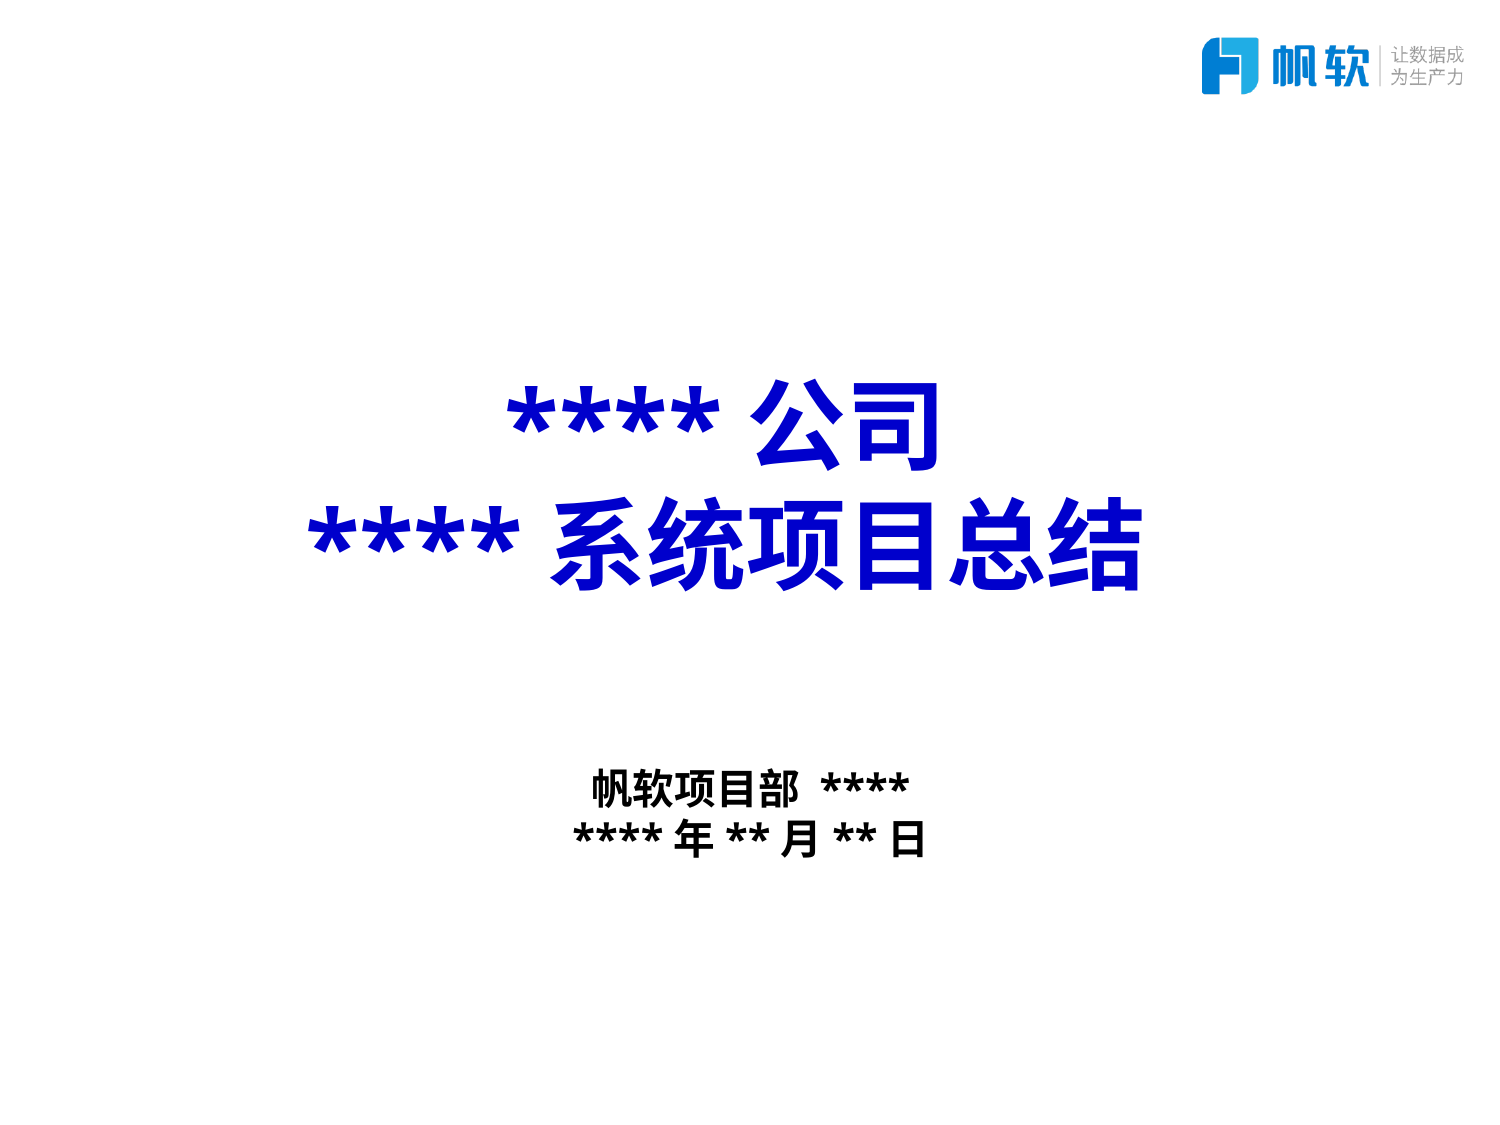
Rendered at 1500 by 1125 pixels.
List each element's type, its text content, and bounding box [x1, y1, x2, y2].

text_box 帆软项目部 **** ****年**月**日 [113, 692, 1389, 934]
text_box ****公司 ****系统项目总结 [88, 361, 1364, 603]
picture [1202, 0, 1464, 132]
